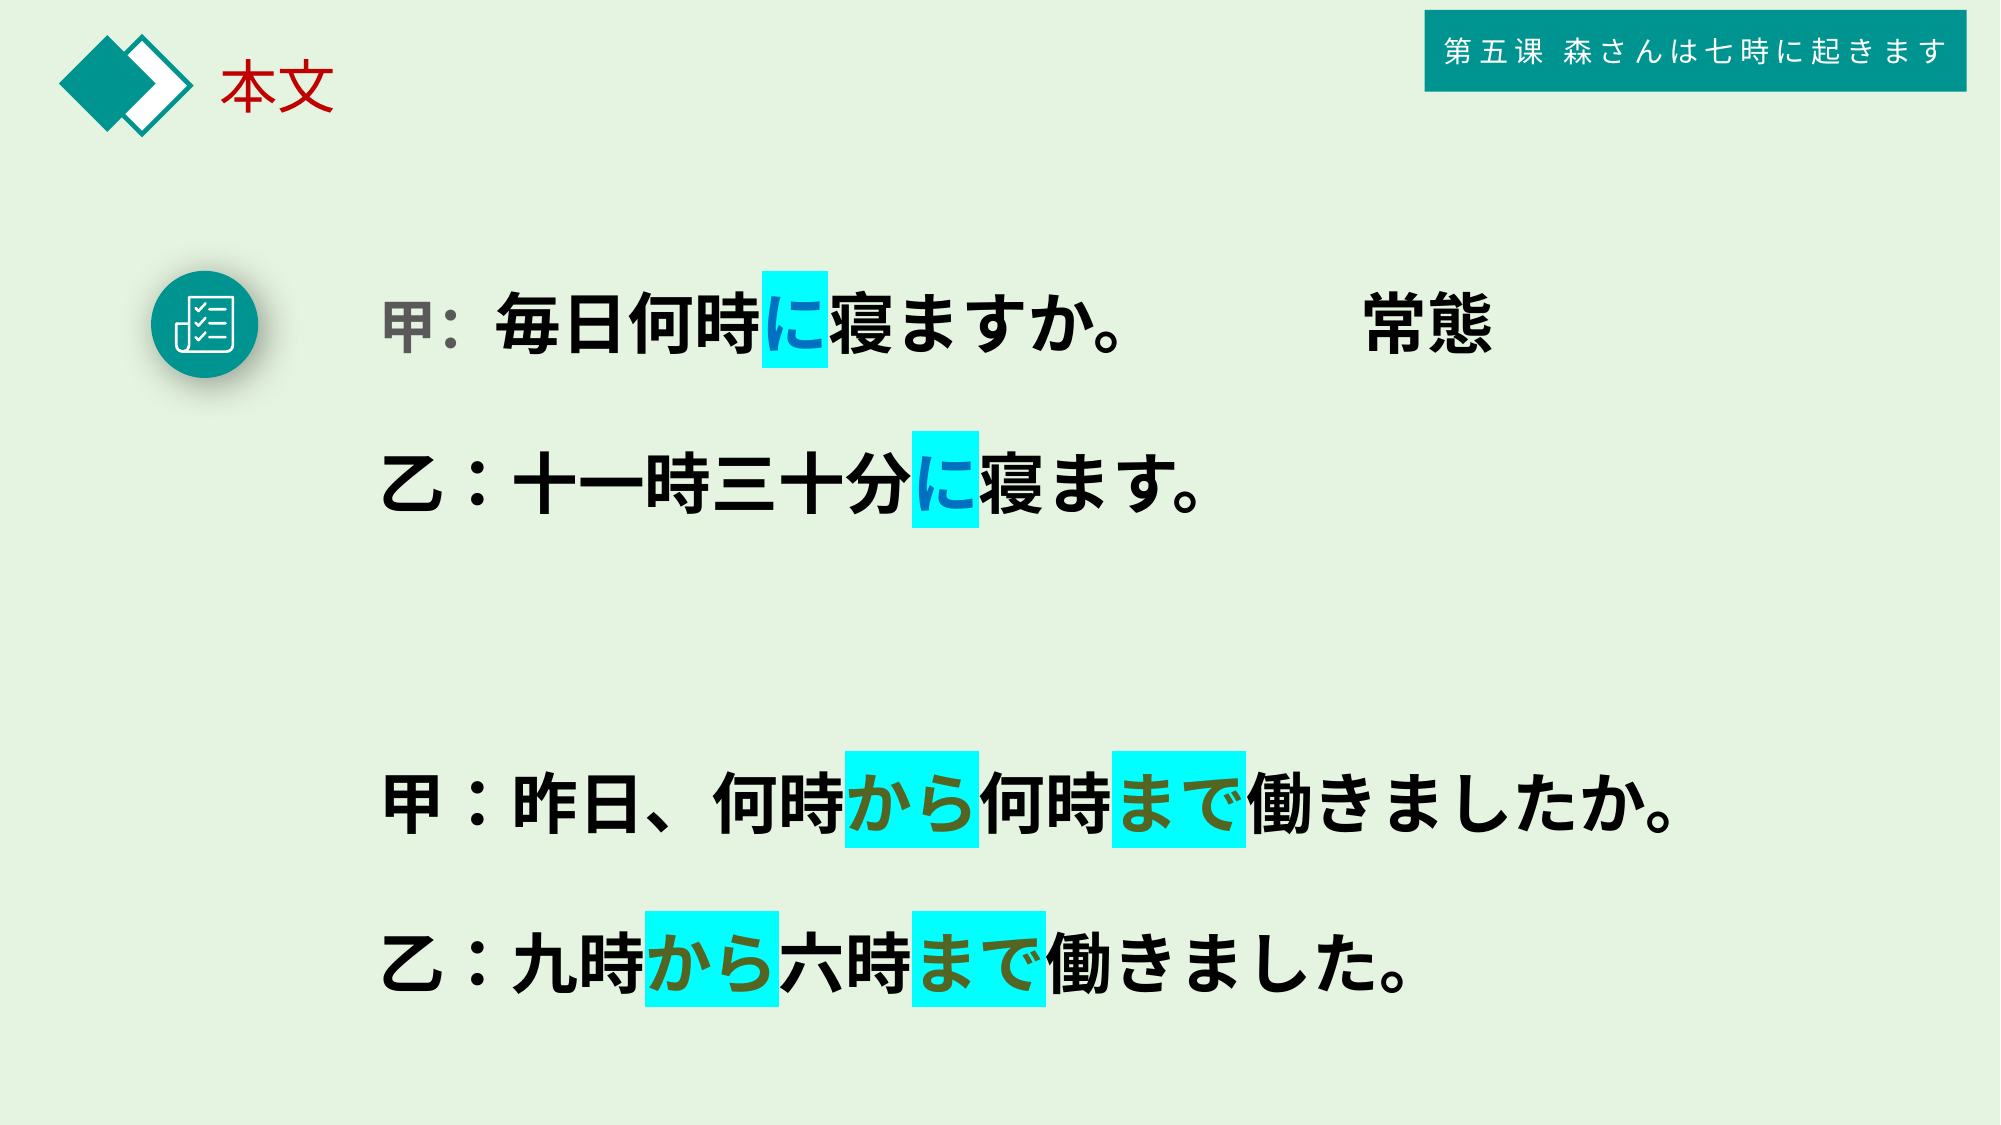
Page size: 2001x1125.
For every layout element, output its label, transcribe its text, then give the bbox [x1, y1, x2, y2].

text_box 甲：毎日何時に寝ますか。 常態 乙：十一時三十分に寝ます。 甲：昨日、何時から何時まで働きましたか。 乙：九時から六時まで働きました。 [378, 201, 1895, 1002]
text_box 第五课 森さんは七時に起きます [1424, 9, 1968, 93]
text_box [151, 270, 259, 378]
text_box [78, 37, 171, 132]
text_box 本文 [204, 42, 379, 128]
